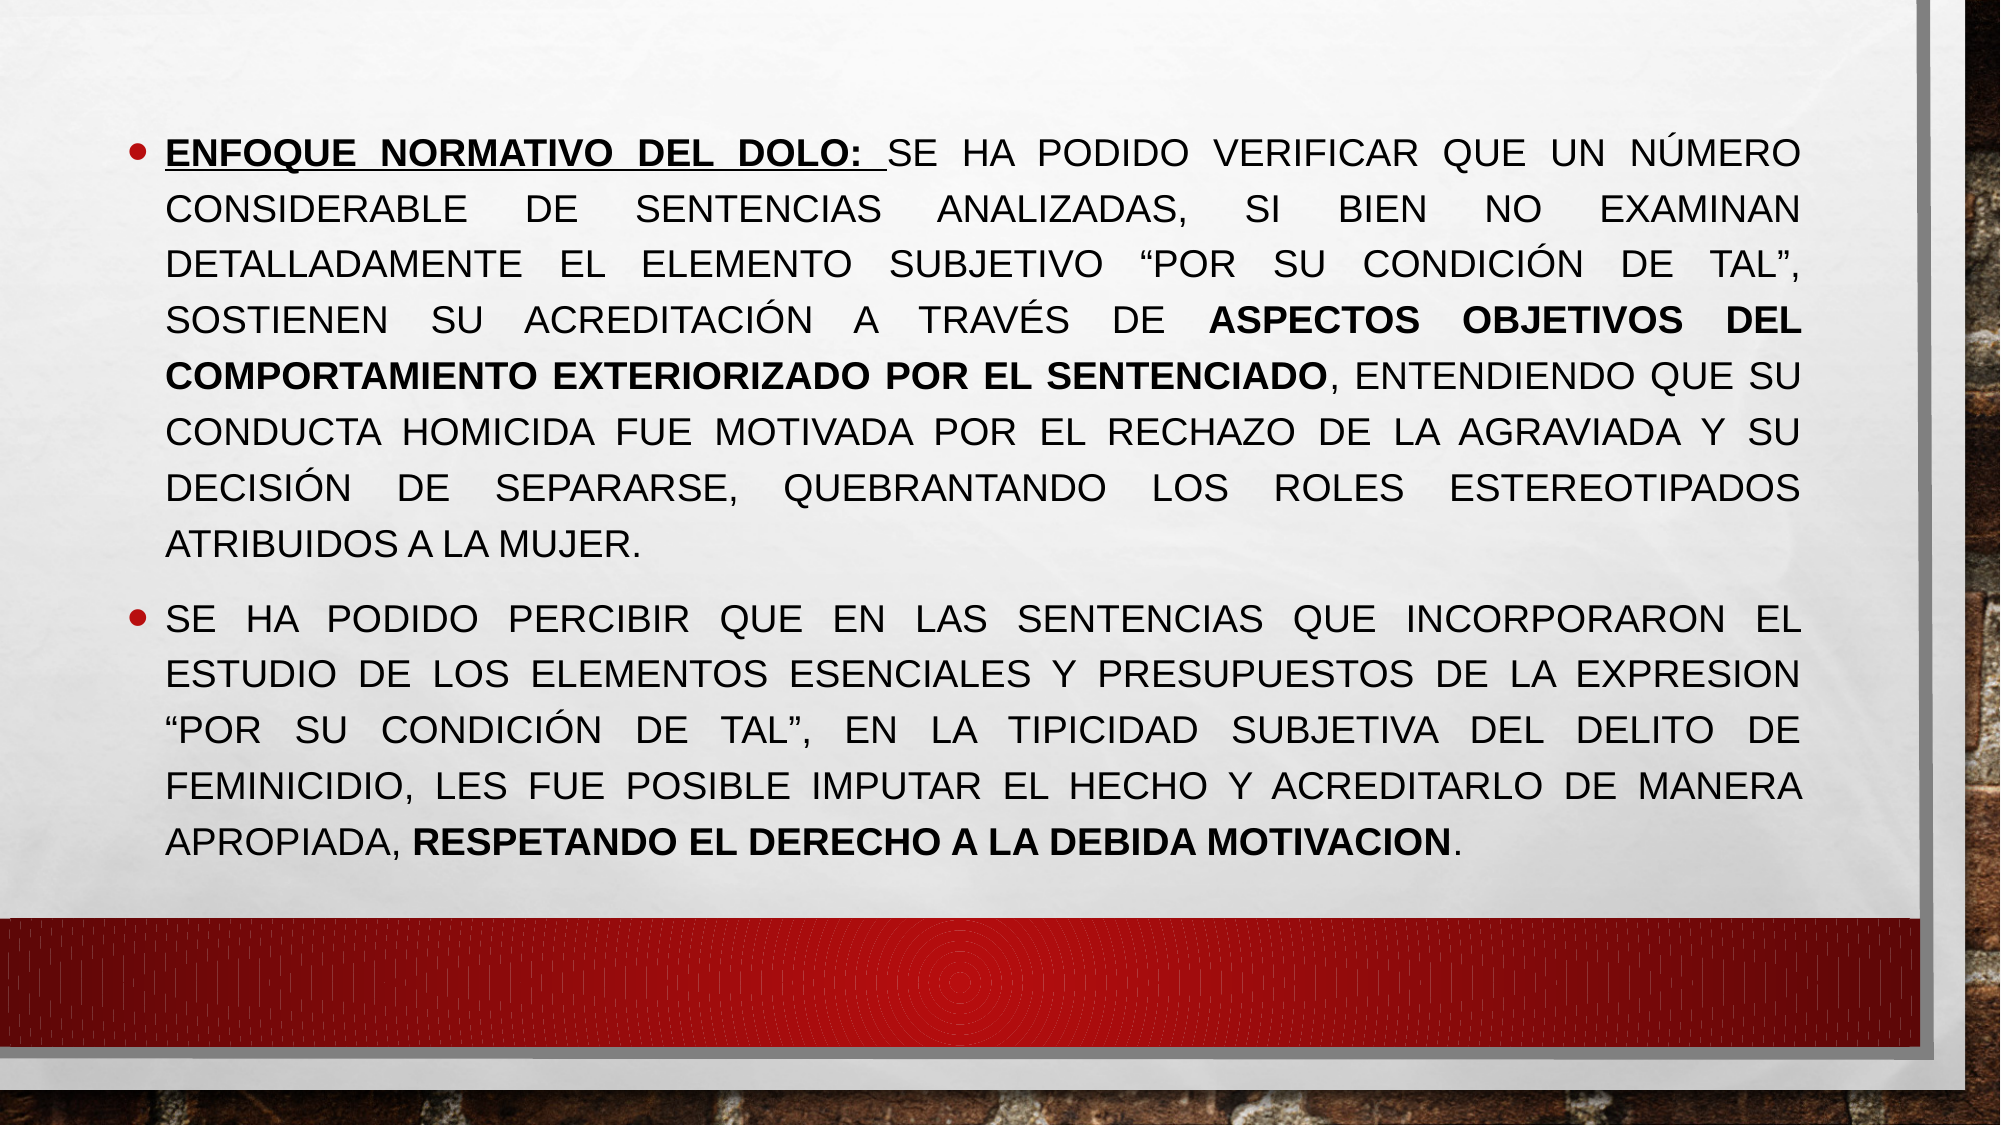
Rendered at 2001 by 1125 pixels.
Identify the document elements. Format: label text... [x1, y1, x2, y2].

list ENFOQUE NORMATIVO DEL DOLO: se ha podido verificar que un número considerable de sentencias analizadas, si bien no examinan detalladamente el elemento subjetivo “por su condición de tal”, sostienen su acreditación a través de aspectos objetivos del comportamiento exteriorizado por el sentenciado, entendiendo que su conducta homicida fue motivada por el rechazo de la agraviada y su decisión de separarse, quebrantando los roles estereotipados atribuidos a la mujer. se ha podido percibir que en las sentencias que incorporaron el estudio de los elementos esenciales y presupuestos de la EXPRESION “por su condición de tal”, en la tipicidad subjetiva del delito de feminicidio, LES fue posible imputar el hecho y acreditarlo de manera apropiada, RESPETANDO EL DERECHO A LA DEBIDA MOTIVACION. [112, 110, 1818, 882]
picture [0, 0, 2000, 1125]
